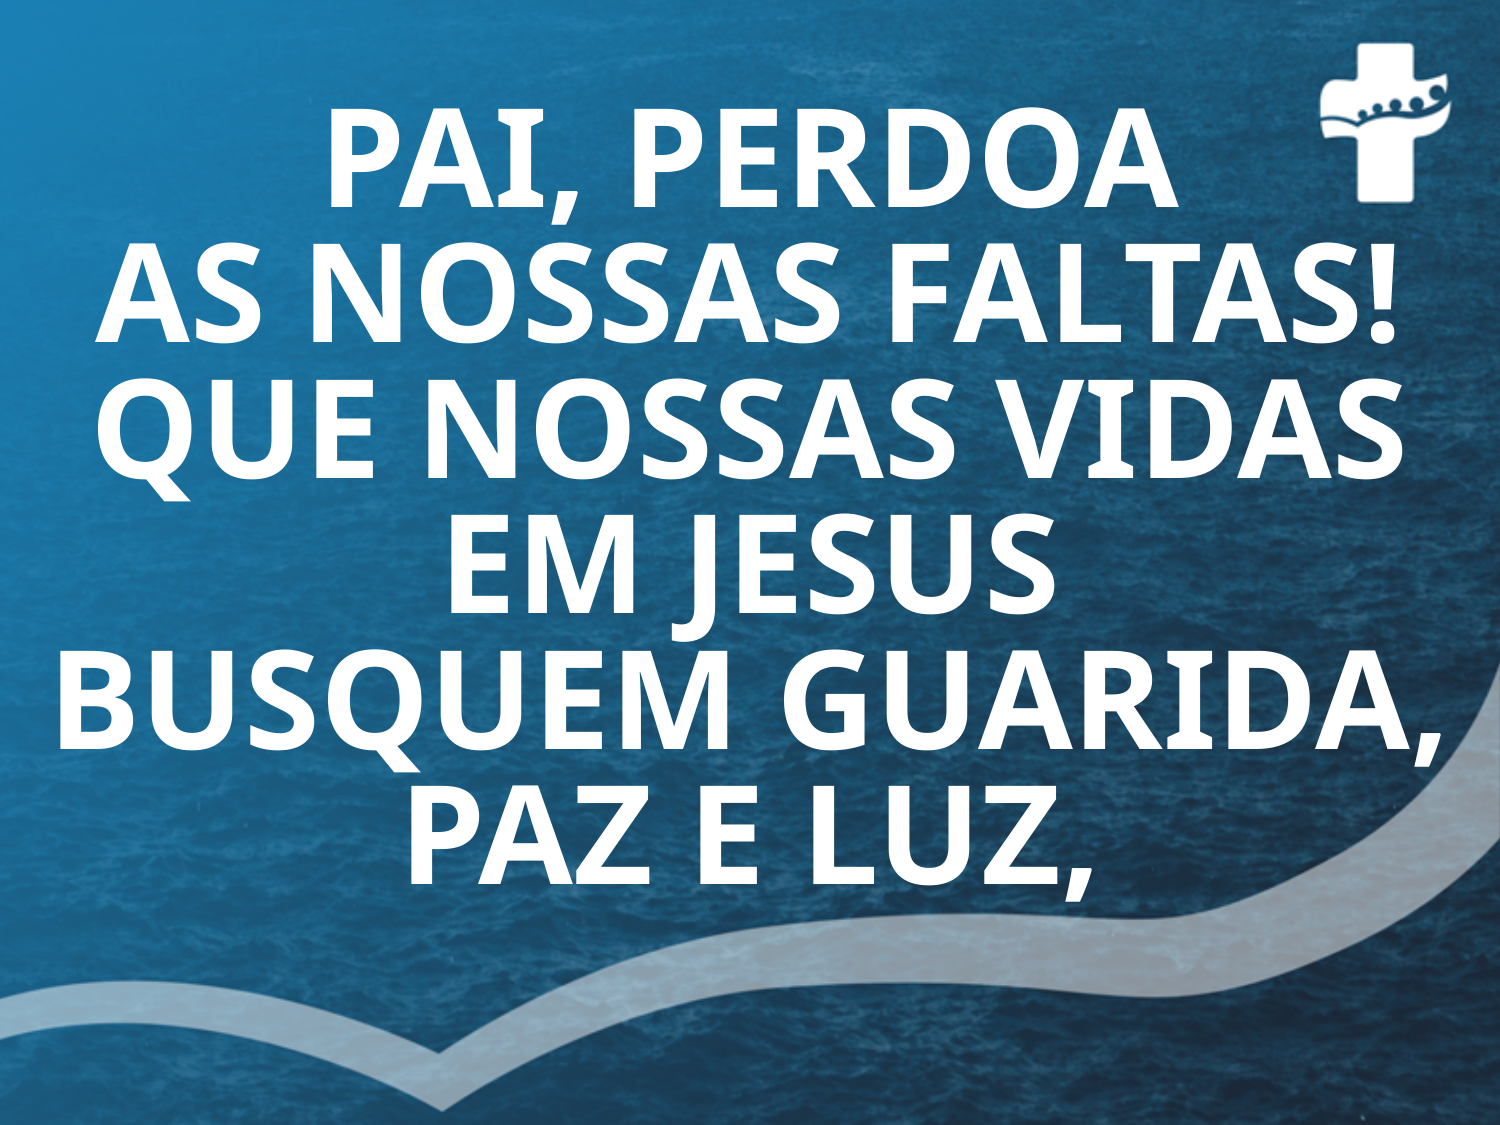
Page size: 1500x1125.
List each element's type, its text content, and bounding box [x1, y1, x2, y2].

picture [0, 668, 1500, 1125]
title PAI, PERDOA AS NOSSAS FALTAS! QUE NOSSAS VIDAS EM JESUS BUSQUEM GUARIDA, PAZ E LUZ, [0, 479, 1500, 668]
picture [0, 0, 1500, 479]
